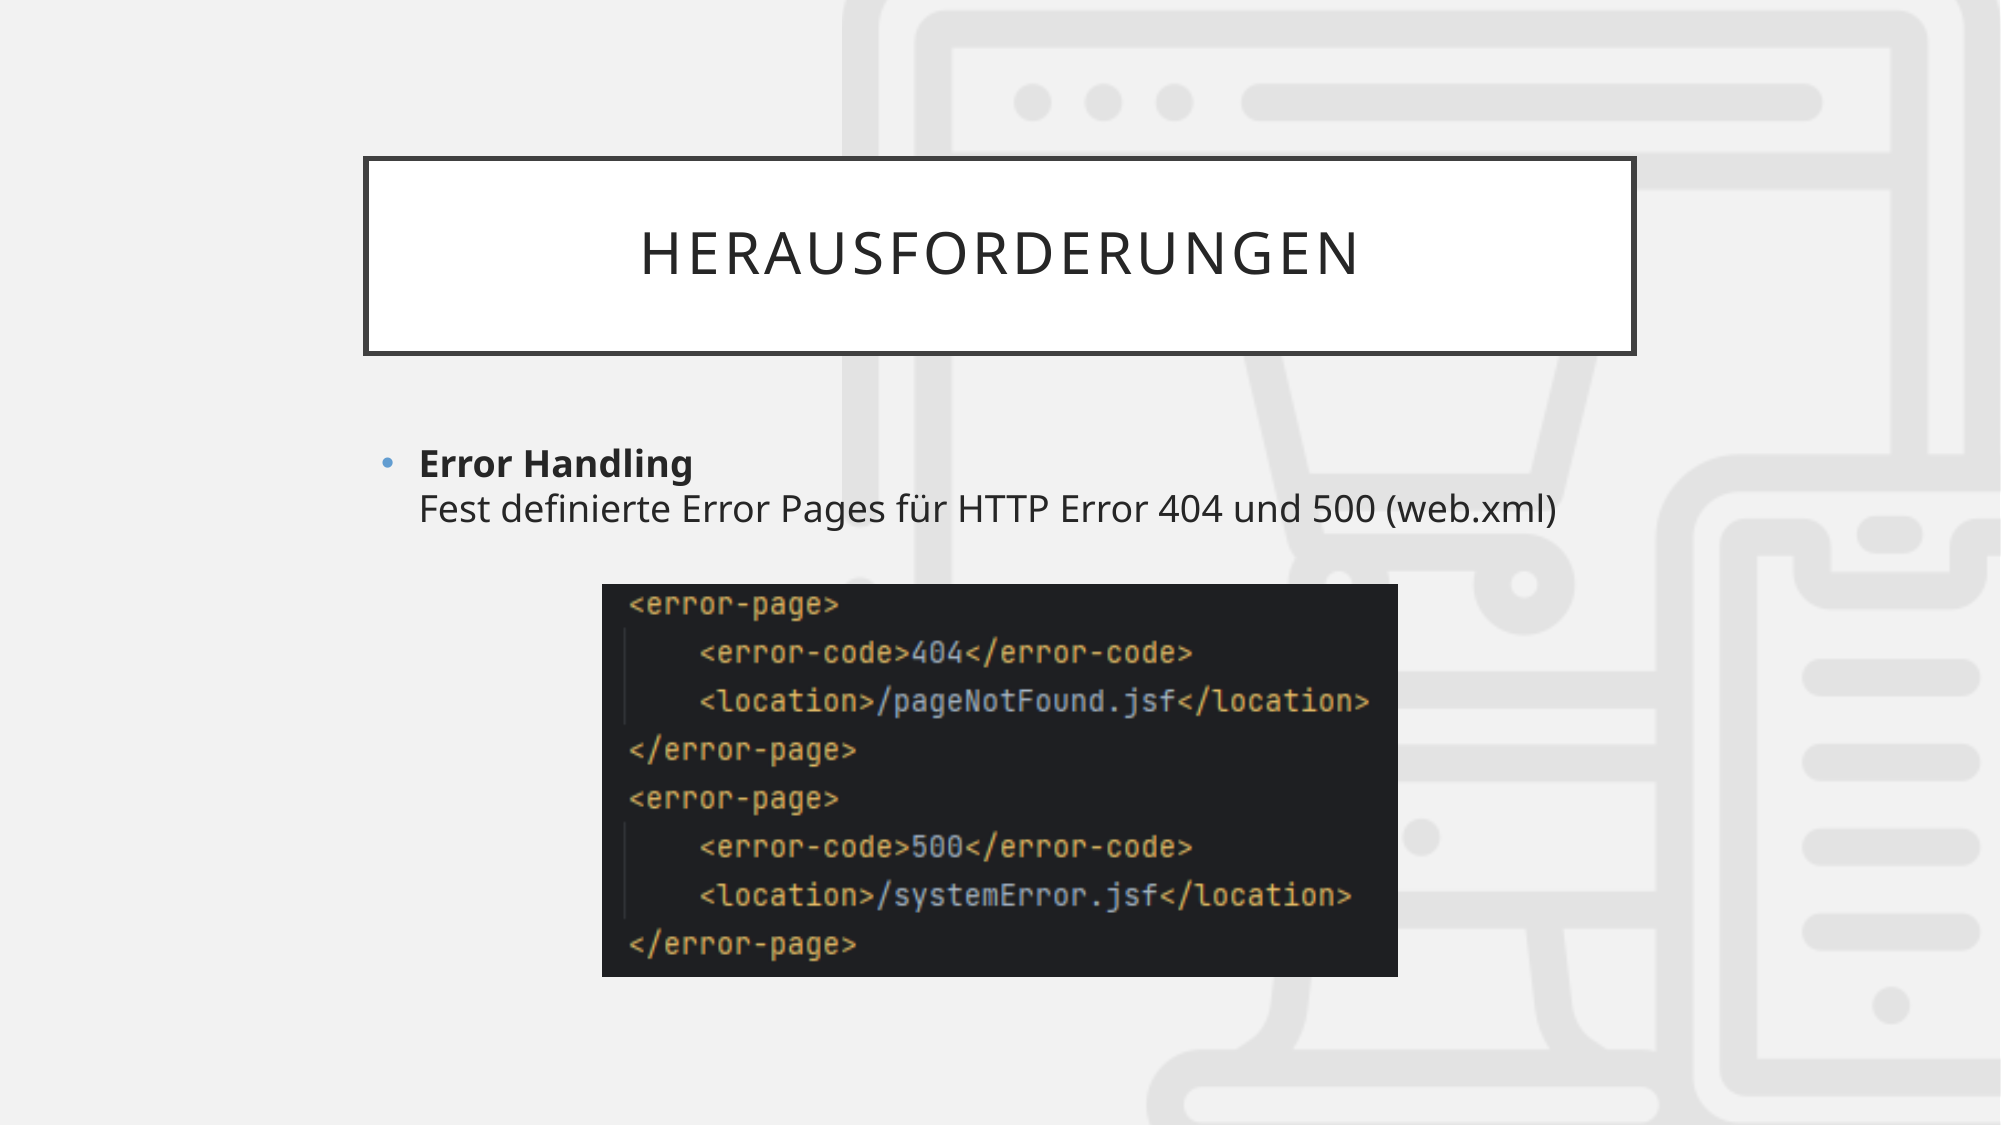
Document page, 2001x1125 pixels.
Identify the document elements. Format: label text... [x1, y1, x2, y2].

title Herausforderungen [363, 156, 1637, 356]
list Error Handling Fest definierte Error Pages für HTTP Error 404 und 500 (web.xml) [366, 432, 1634, 942]
picture [602, 584, 1398, 977]
